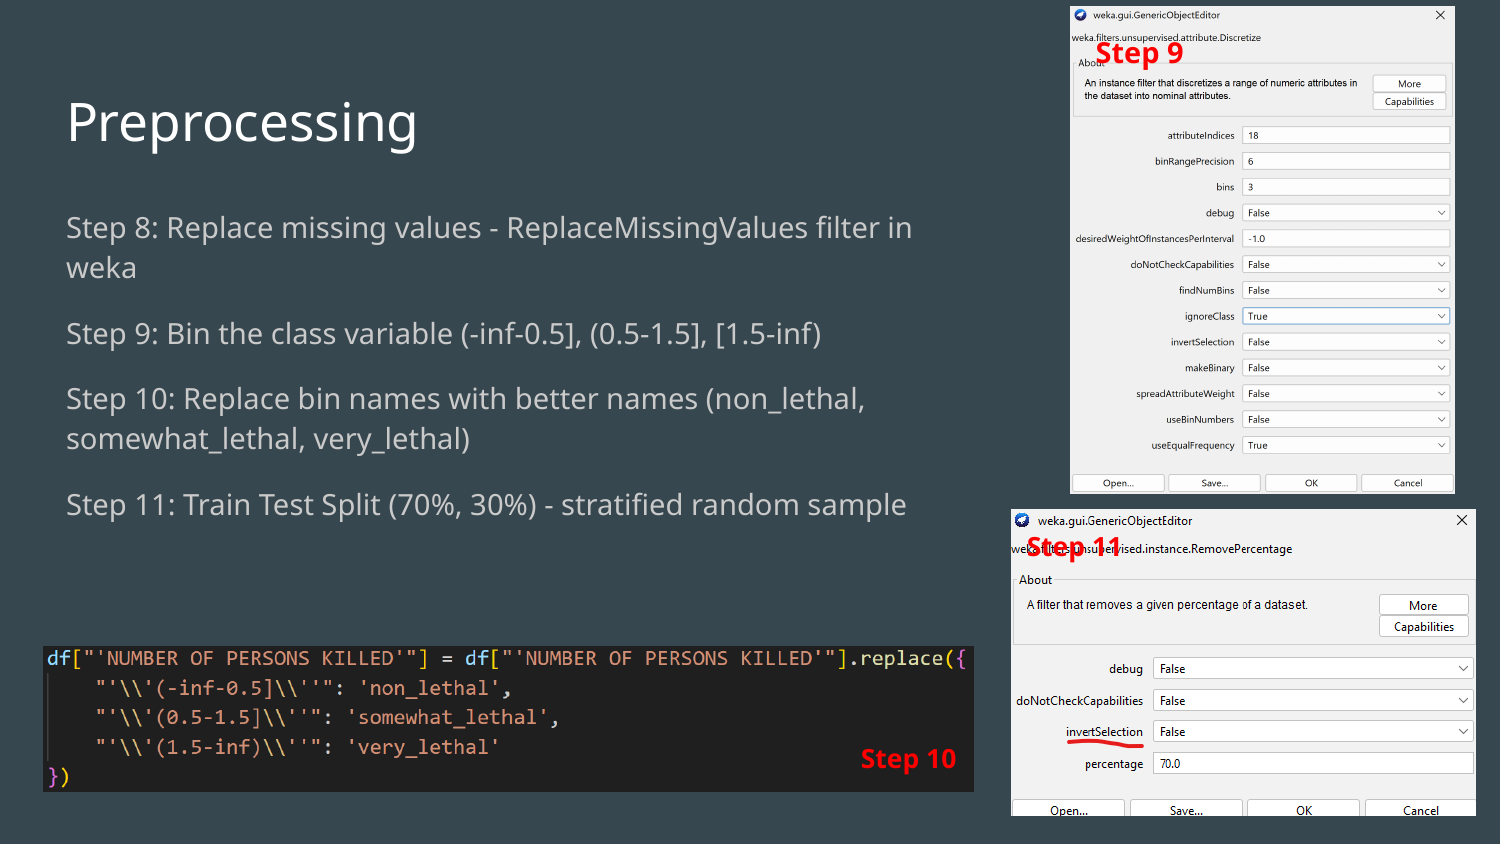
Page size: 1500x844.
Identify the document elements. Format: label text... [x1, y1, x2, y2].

list Step 8: Replace missing values - ReplaceMissingValues filter in weka Step 9: Bin the class variable (-inf-0.5], (0.5-1.5], [1.5-inf) Step 10: Replace bin names with better names (non_lethal, somewhat_lethal, very_lethal) Step 11: Train Test Split (70%, 30%) - stratified random sample [51, 189, 935, 644]
picture [43, 645, 974, 793]
picture [1070, 5, 1455, 495]
title Preprocessing [51, 72, 1065, 167]
picture [1011, 509, 1476, 816]
